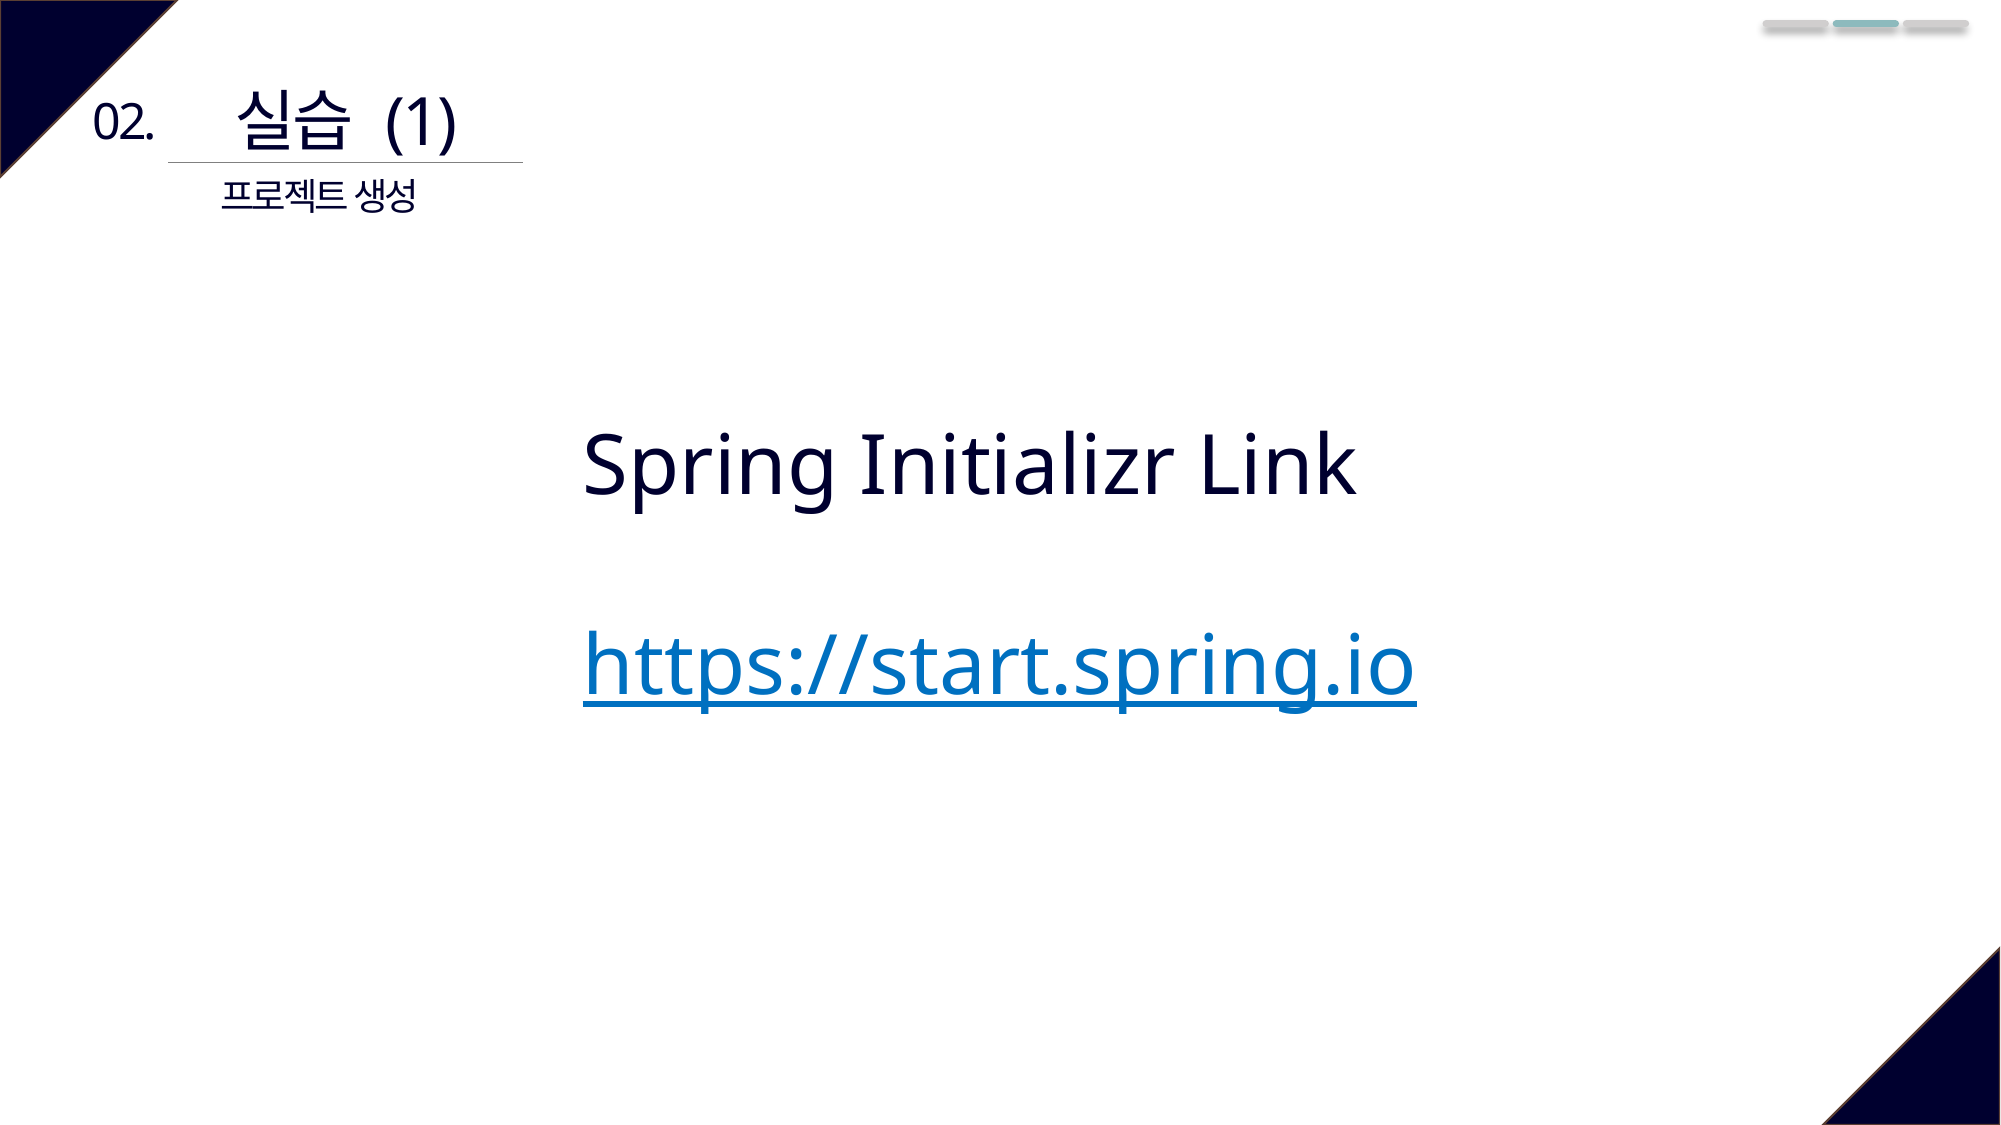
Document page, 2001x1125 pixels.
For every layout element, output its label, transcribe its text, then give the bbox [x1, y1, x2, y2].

text_box 프로젝트 생성 [205, 165, 435, 225]
text_box 실습 (1) [219, 71, 473, 162]
text_box 02. [78, 81, 172, 157]
text_box 실습 (1) [219, 163, 473, 167]
text_box Spring Initializr Link https://start.spring.io [567, 403, 1432, 732]
